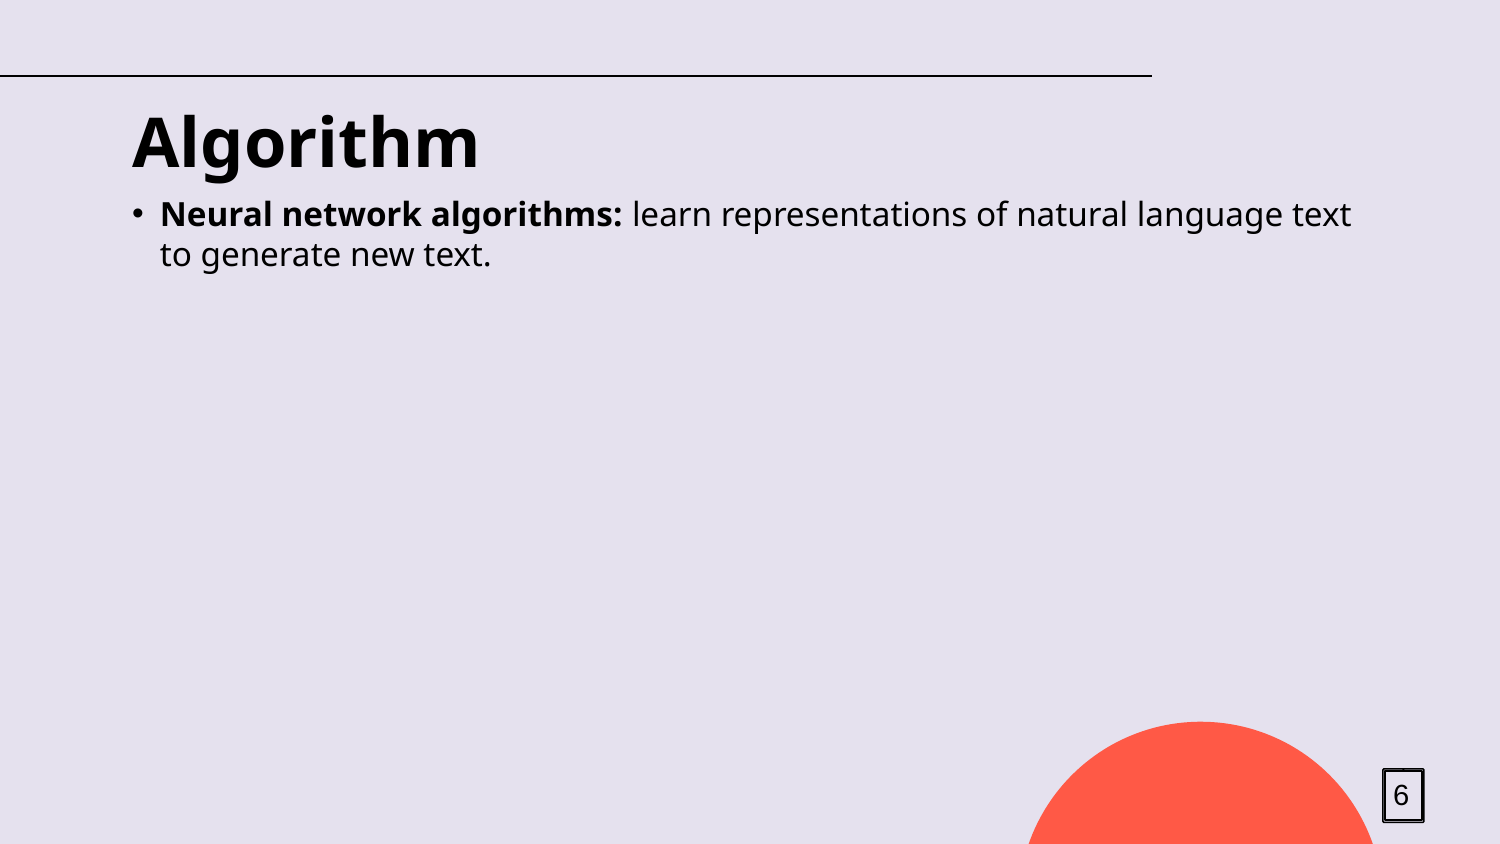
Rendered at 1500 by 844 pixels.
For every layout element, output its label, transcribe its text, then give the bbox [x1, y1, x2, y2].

title Algorithm [116, 84, 1383, 178]
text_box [1382, 768, 1425, 823]
list Neural network algorithms: learn representations of natural language text to generate new text. [116, 178, 1383, 745]
